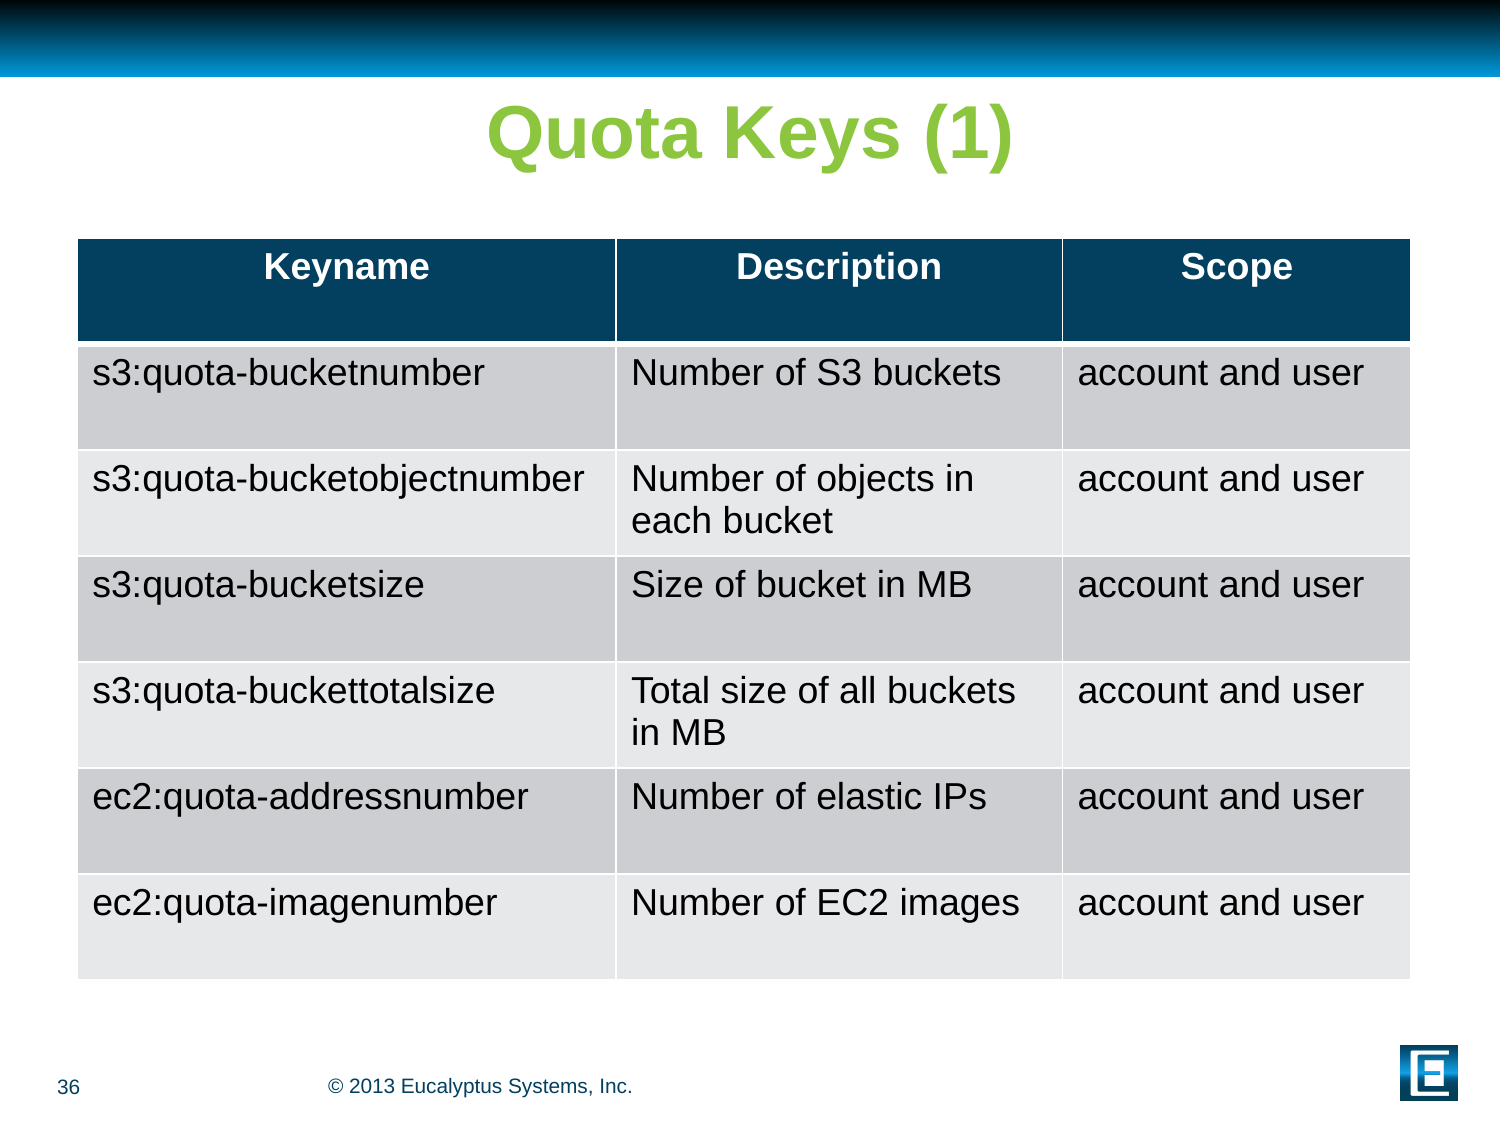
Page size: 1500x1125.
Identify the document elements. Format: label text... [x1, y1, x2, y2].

slide_number 36 [42, 1060, 117, 1112]
table_cell account and user [1063, 557, 1410, 661]
table_cell account and user [1063, 347, 1410, 449]
table_cell s3:quota-bucketsize [78, 557, 615, 661]
picture [328, 1078, 343, 1093]
table_cell account and user [1063, 663, 1410, 767]
table_cell Number of objects in each bucket [617, 451, 1062, 555]
table_cell Number of EC2 images [617, 875, 1062, 979]
table_cell Total size of all buckets in MB [617, 663, 1062, 767]
table_cell ec2:quota-imagenumber [78, 875, 615, 979]
table_cell account and user [1063, 875, 1410, 979]
table_header Description [617, 239, 1062, 341]
table_cell Size of bucket in MB [617, 557, 1062, 661]
table_cell s3:quota-bucketobjectnumber [78, 451, 615, 555]
table_header Scope [1063, 239, 1410, 341]
table_cell Number of S3 buckets [617, 347, 1062, 449]
table_cell s3:quota-bucketnumber [78, 347, 615, 449]
table_cell s3:quota-buckettotalsize [78, 663, 615, 767]
table_header Keyname [78, 239, 615, 341]
table_cell ec2:quota-addressnumber [78, 769, 615, 873]
title Quota Keys (1) [51, 83, 1450, 264]
table_cell account and user [1063, 769, 1410, 873]
picture [1400, 1051, 1458, 1095]
table_cell account and user [1063, 451, 1410, 555]
table_cell Number of elastic IPs [617, 769, 1062, 873]
